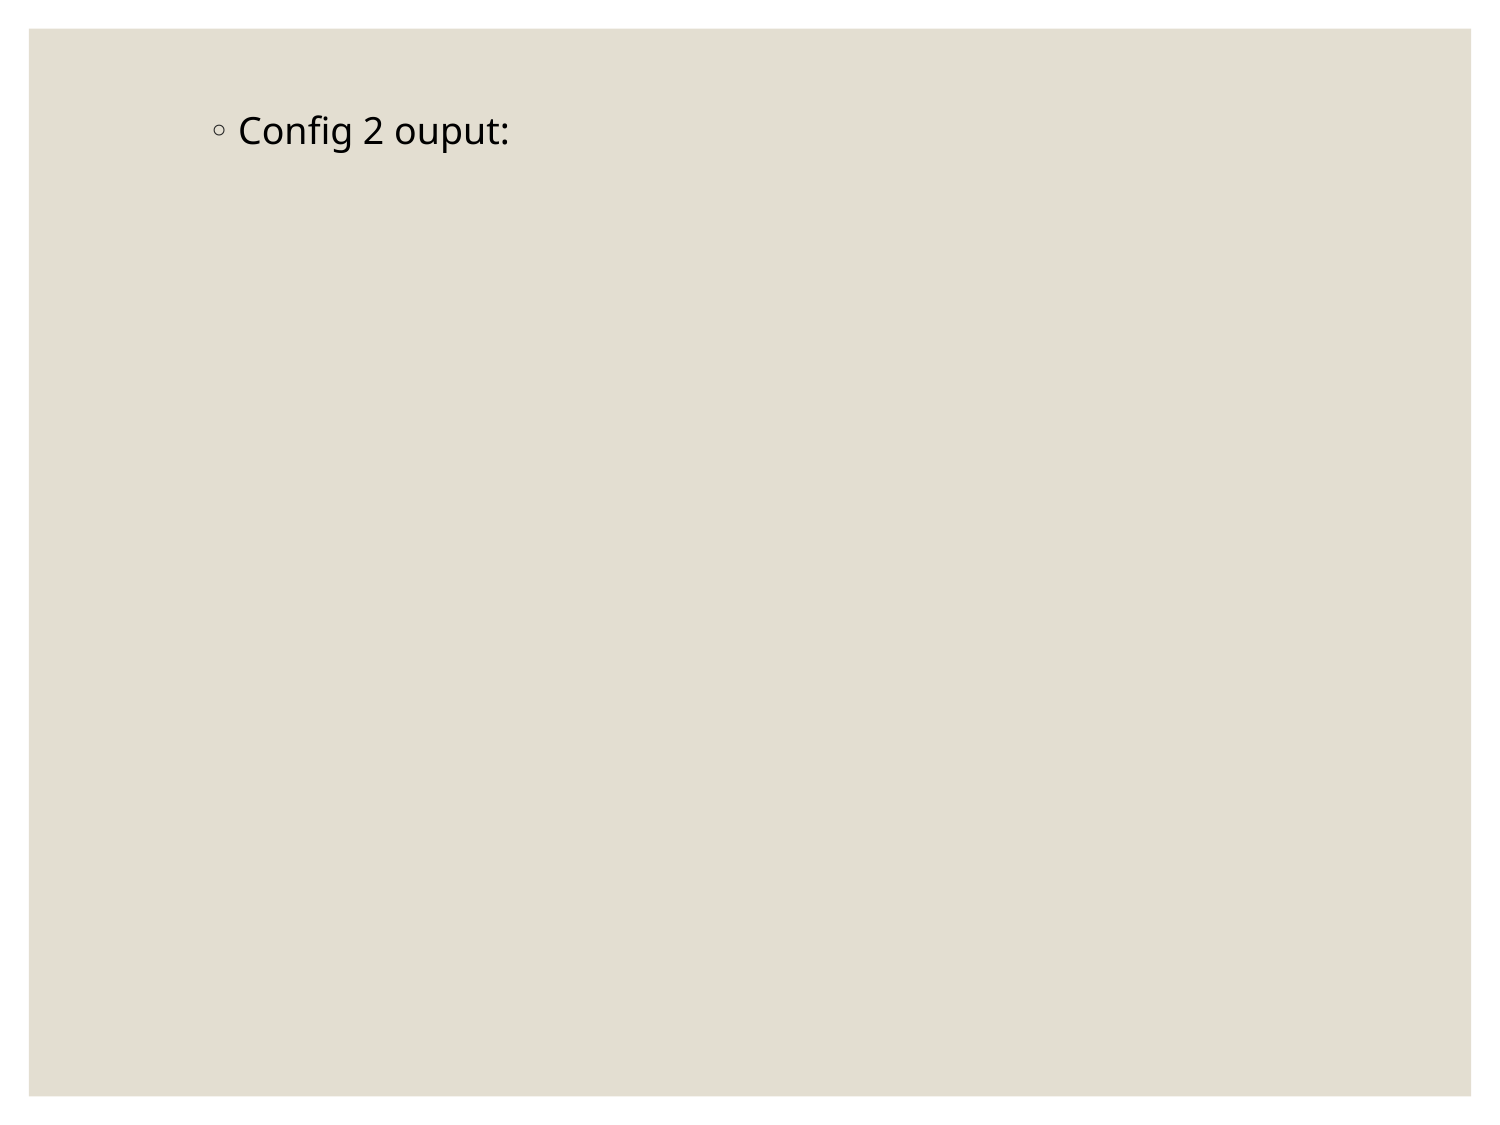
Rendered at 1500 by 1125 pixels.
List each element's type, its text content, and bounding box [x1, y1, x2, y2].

list Config 2 ouput: [193, 99, 1309, 974]
